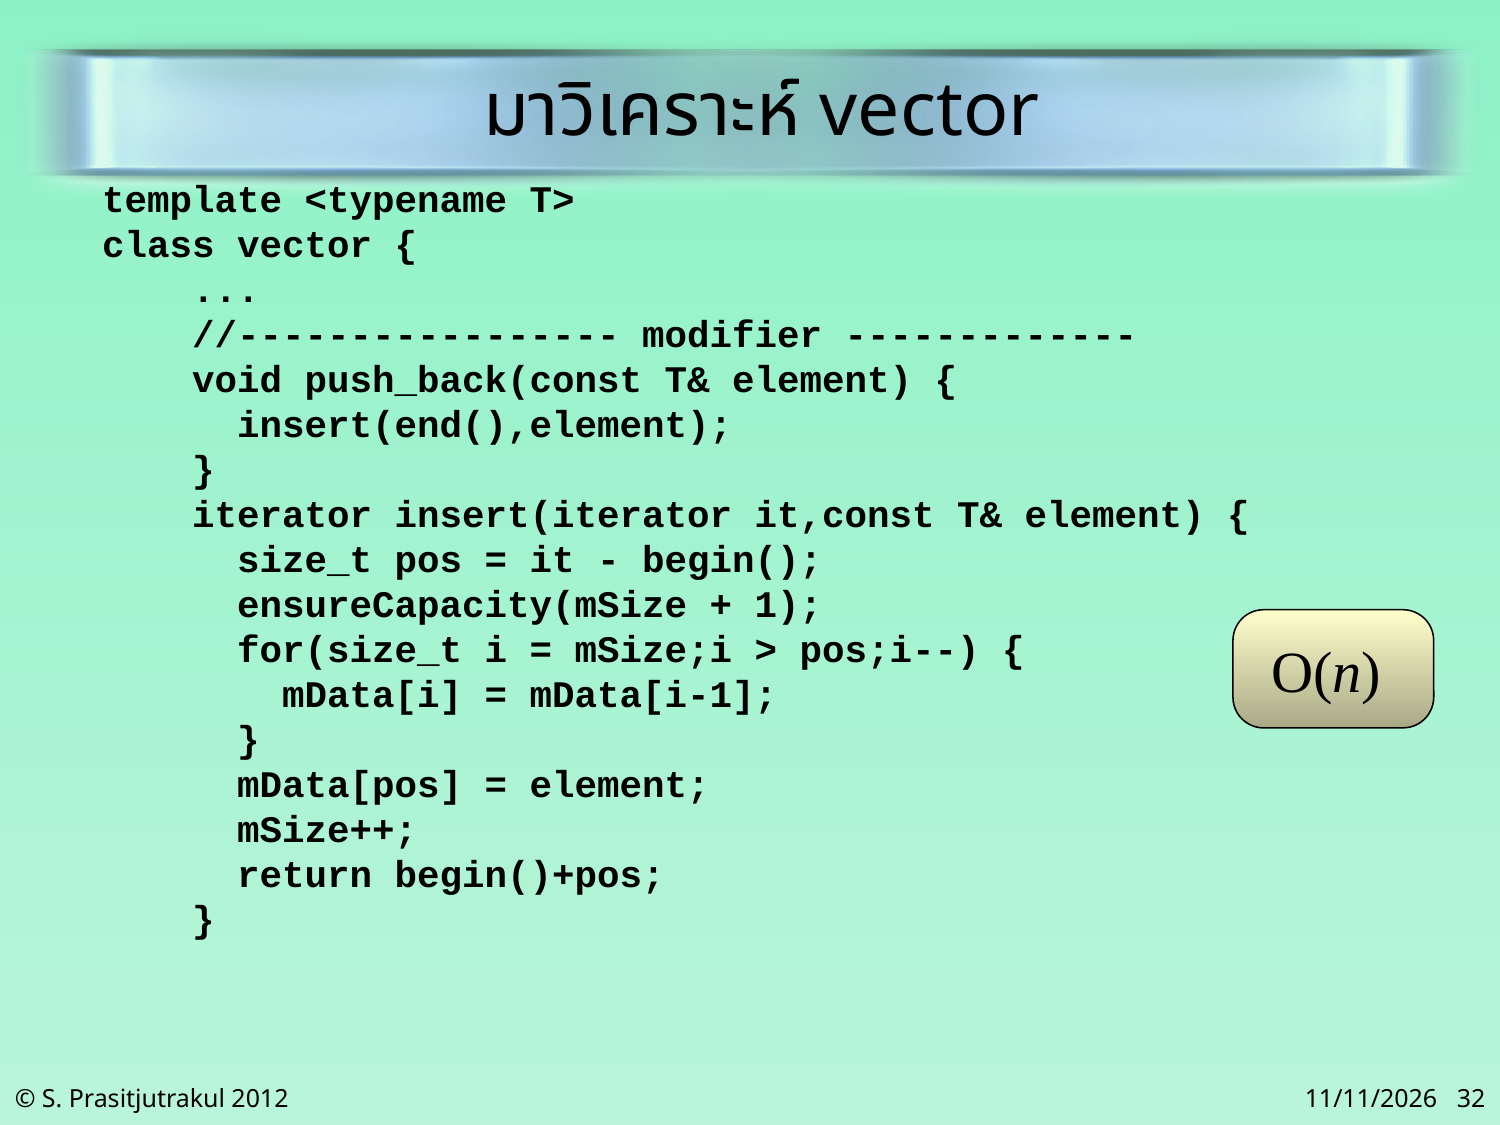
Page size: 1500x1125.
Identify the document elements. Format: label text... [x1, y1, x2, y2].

text_box O(n) [1232, 609, 1434, 728]
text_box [0, 30, 1500, 197]
text_box template <typename T> class vector { ... //----------------- modifier ------------- void push_back(const T& element) { insert(end(),element); } iterator insert(iterator it,const T& element) { size_t pos = it - begin(); ensureCapacity(mSize + 1); for(size_t i = mSize;i > pos;i--) { mData[i] = mData[i-1]; } mData[pos] = element; mSize++; return begin()+pos; } [87, 167, 1265, 948]
title มาวิเคราะห์ vector [123, 42, 1400, 168]
